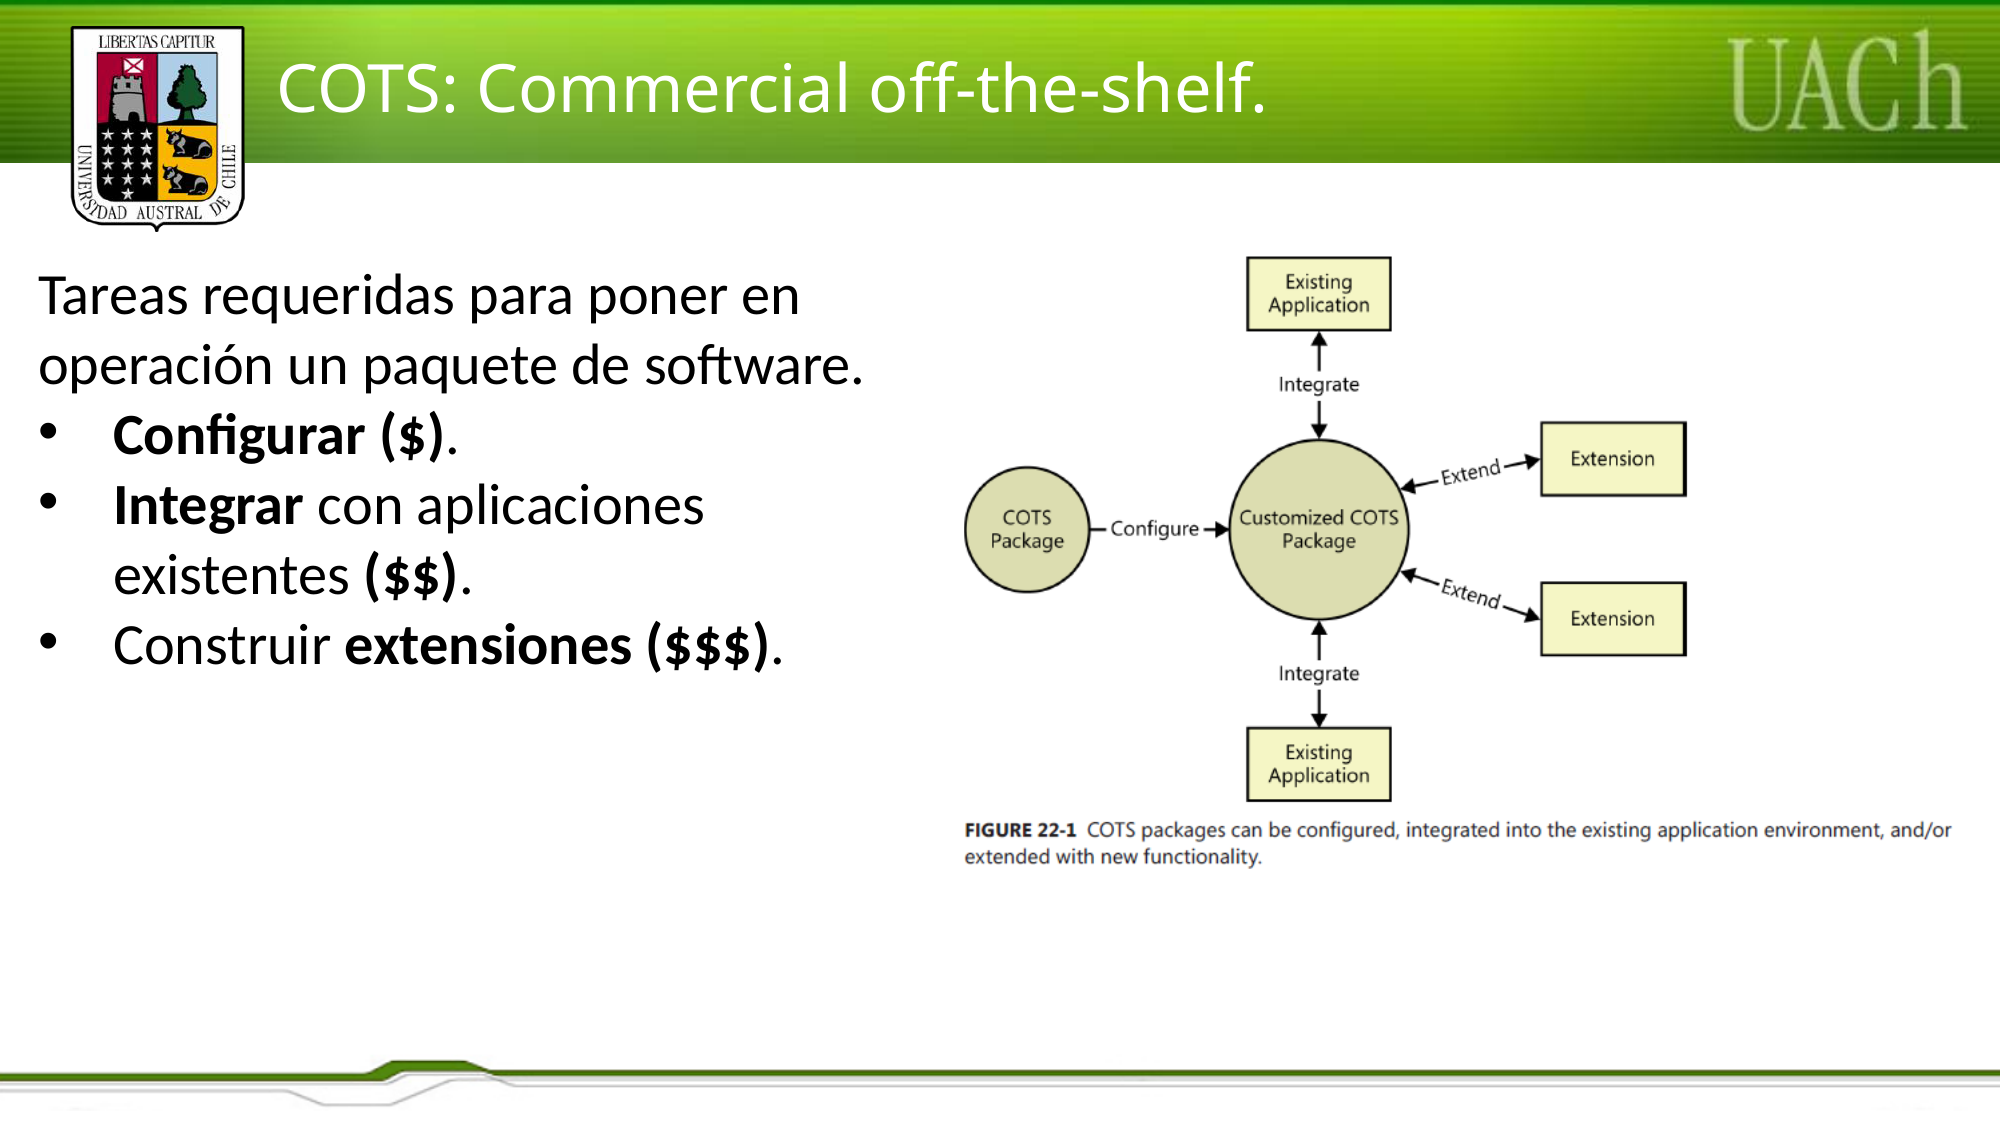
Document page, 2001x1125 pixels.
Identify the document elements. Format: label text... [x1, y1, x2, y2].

title COTS: Commercial off-the-shelf. [276, 45, 1844, 127]
picture [0, 976, 2000, 1111]
picture [946, 242, 1965, 886]
picture [0, 0, 2000, 232]
text_box Tareas requeridas para poner en operación un paquete de software. Configurar ($). Integrar con aplicaciones existentes ($$). Construir extensiones ($$$). [23, 248, 941, 823]
